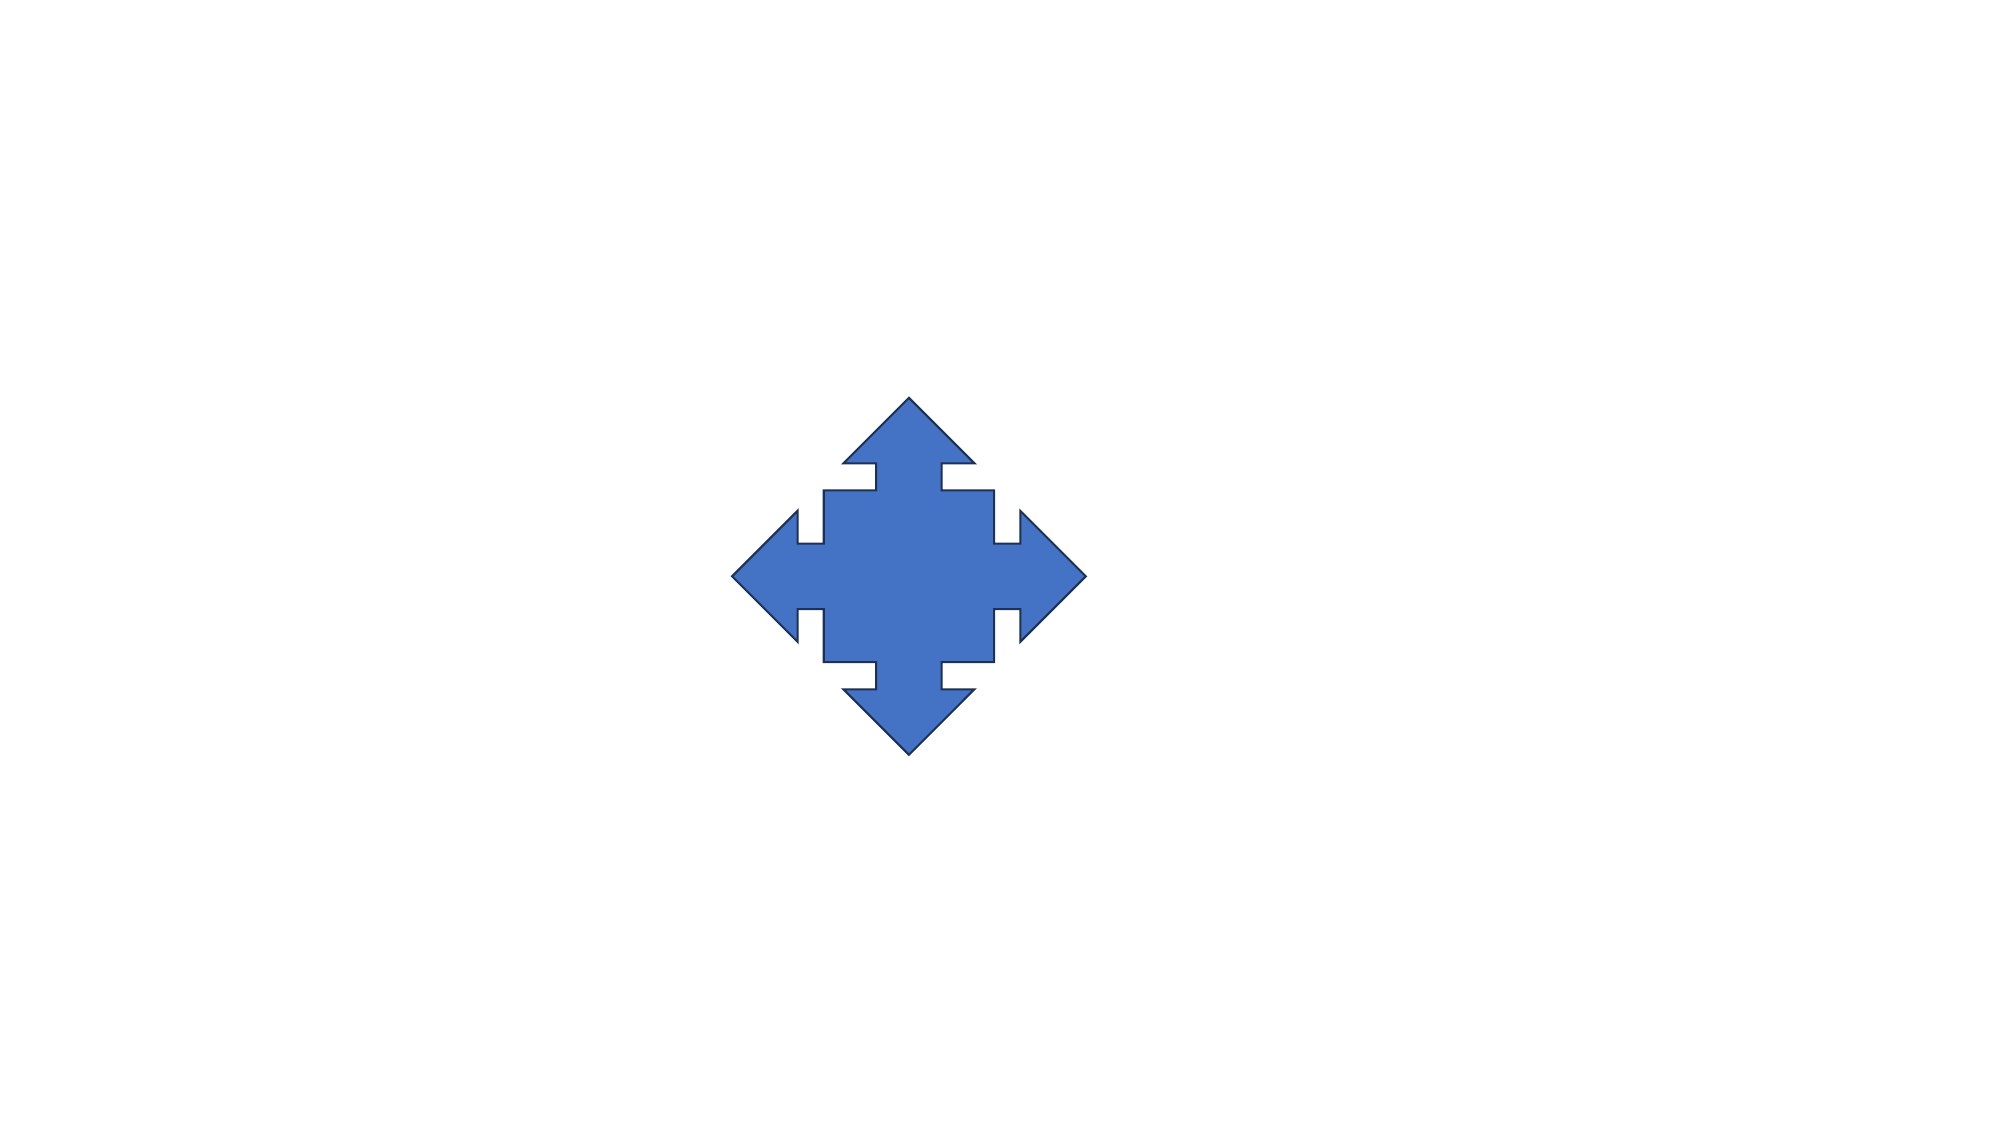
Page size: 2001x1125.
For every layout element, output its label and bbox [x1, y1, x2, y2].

text_box [730, 396, 1088, 757]
